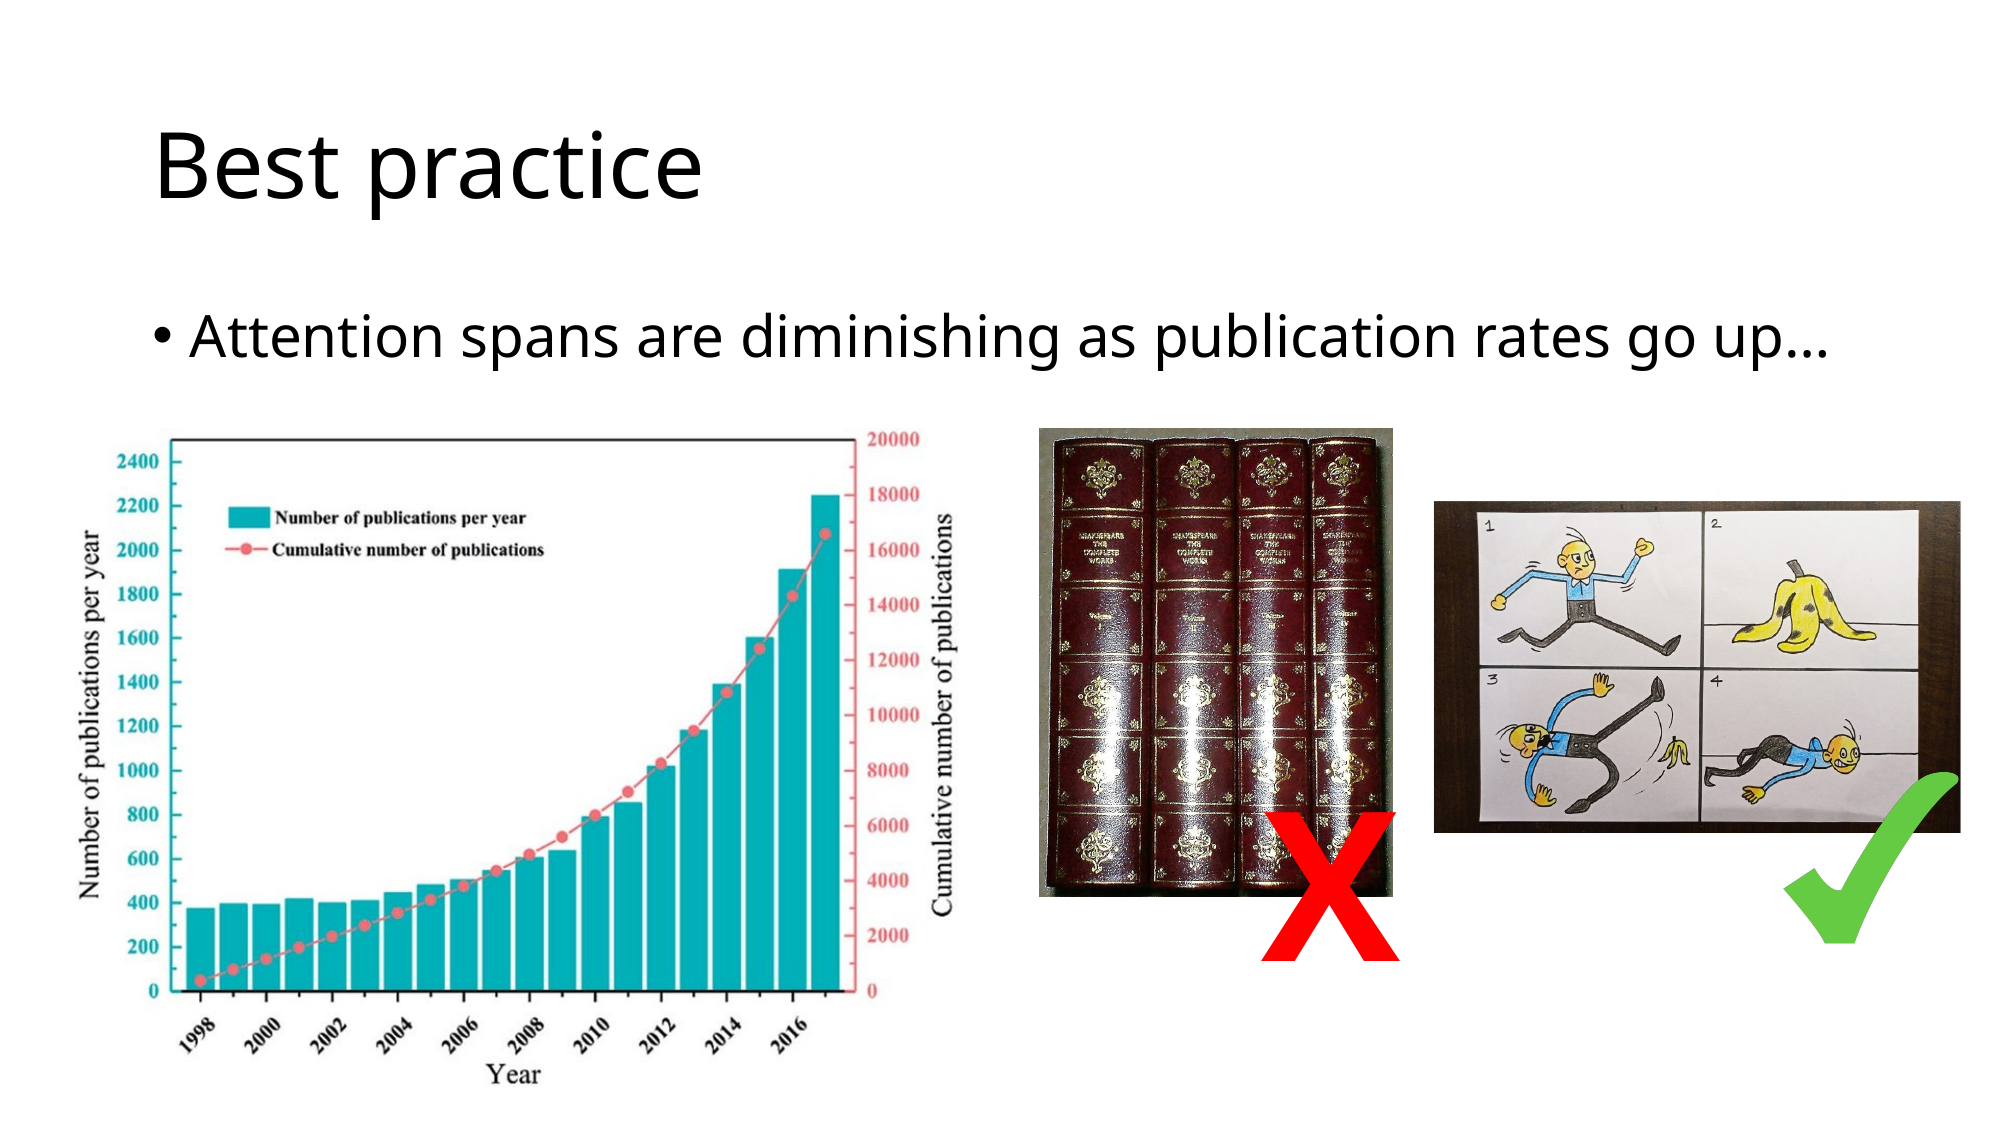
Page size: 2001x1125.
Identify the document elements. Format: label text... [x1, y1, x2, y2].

title Best practice [137, 59, 1863, 278]
list Attention spans are diminishing as publication rates go up… [137, 299, 1863, 1014]
picture [1038, 427, 1393, 897]
picture [1425, 491, 1974, 948]
picture [74, 427, 962, 1087]
text_box X [1246, 745, 1416, 1011]
